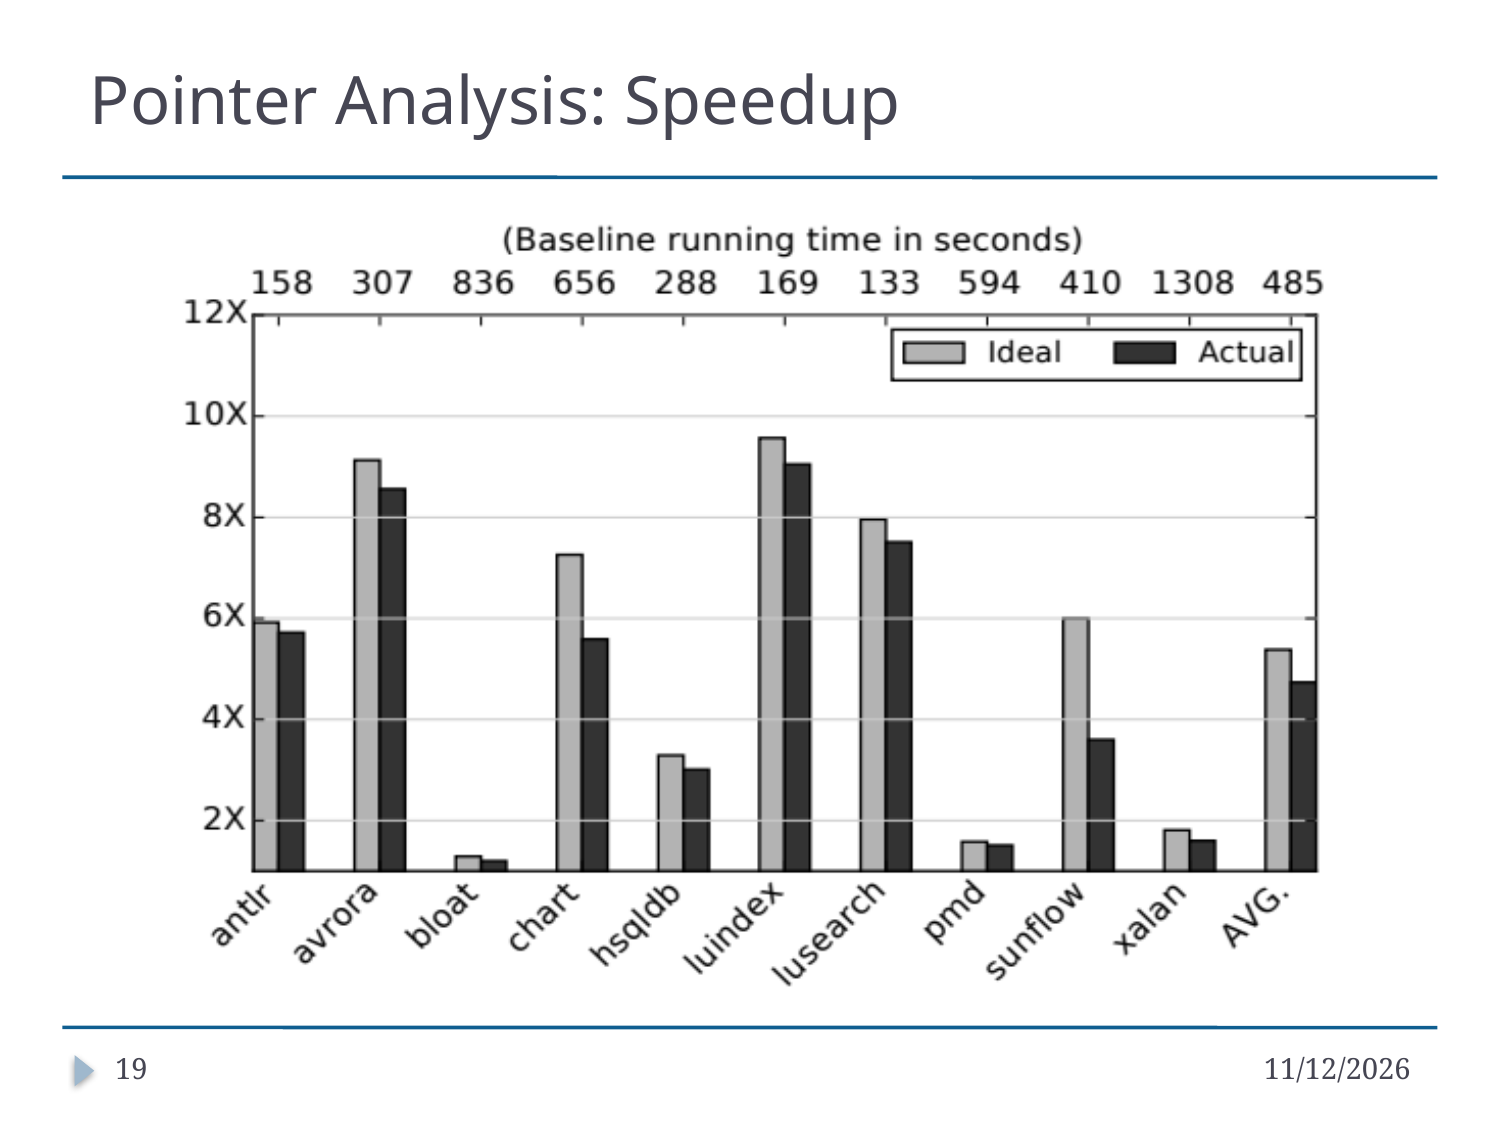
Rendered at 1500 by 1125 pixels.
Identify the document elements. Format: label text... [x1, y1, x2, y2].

title Pointer Analysis: Speedup [75, 24, 1425, 171]
slide_number 19 [100, 1042, 426, 1103]
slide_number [1050, 1042, 1426, 1103]
picture [163, 208, 1336, 1008]
